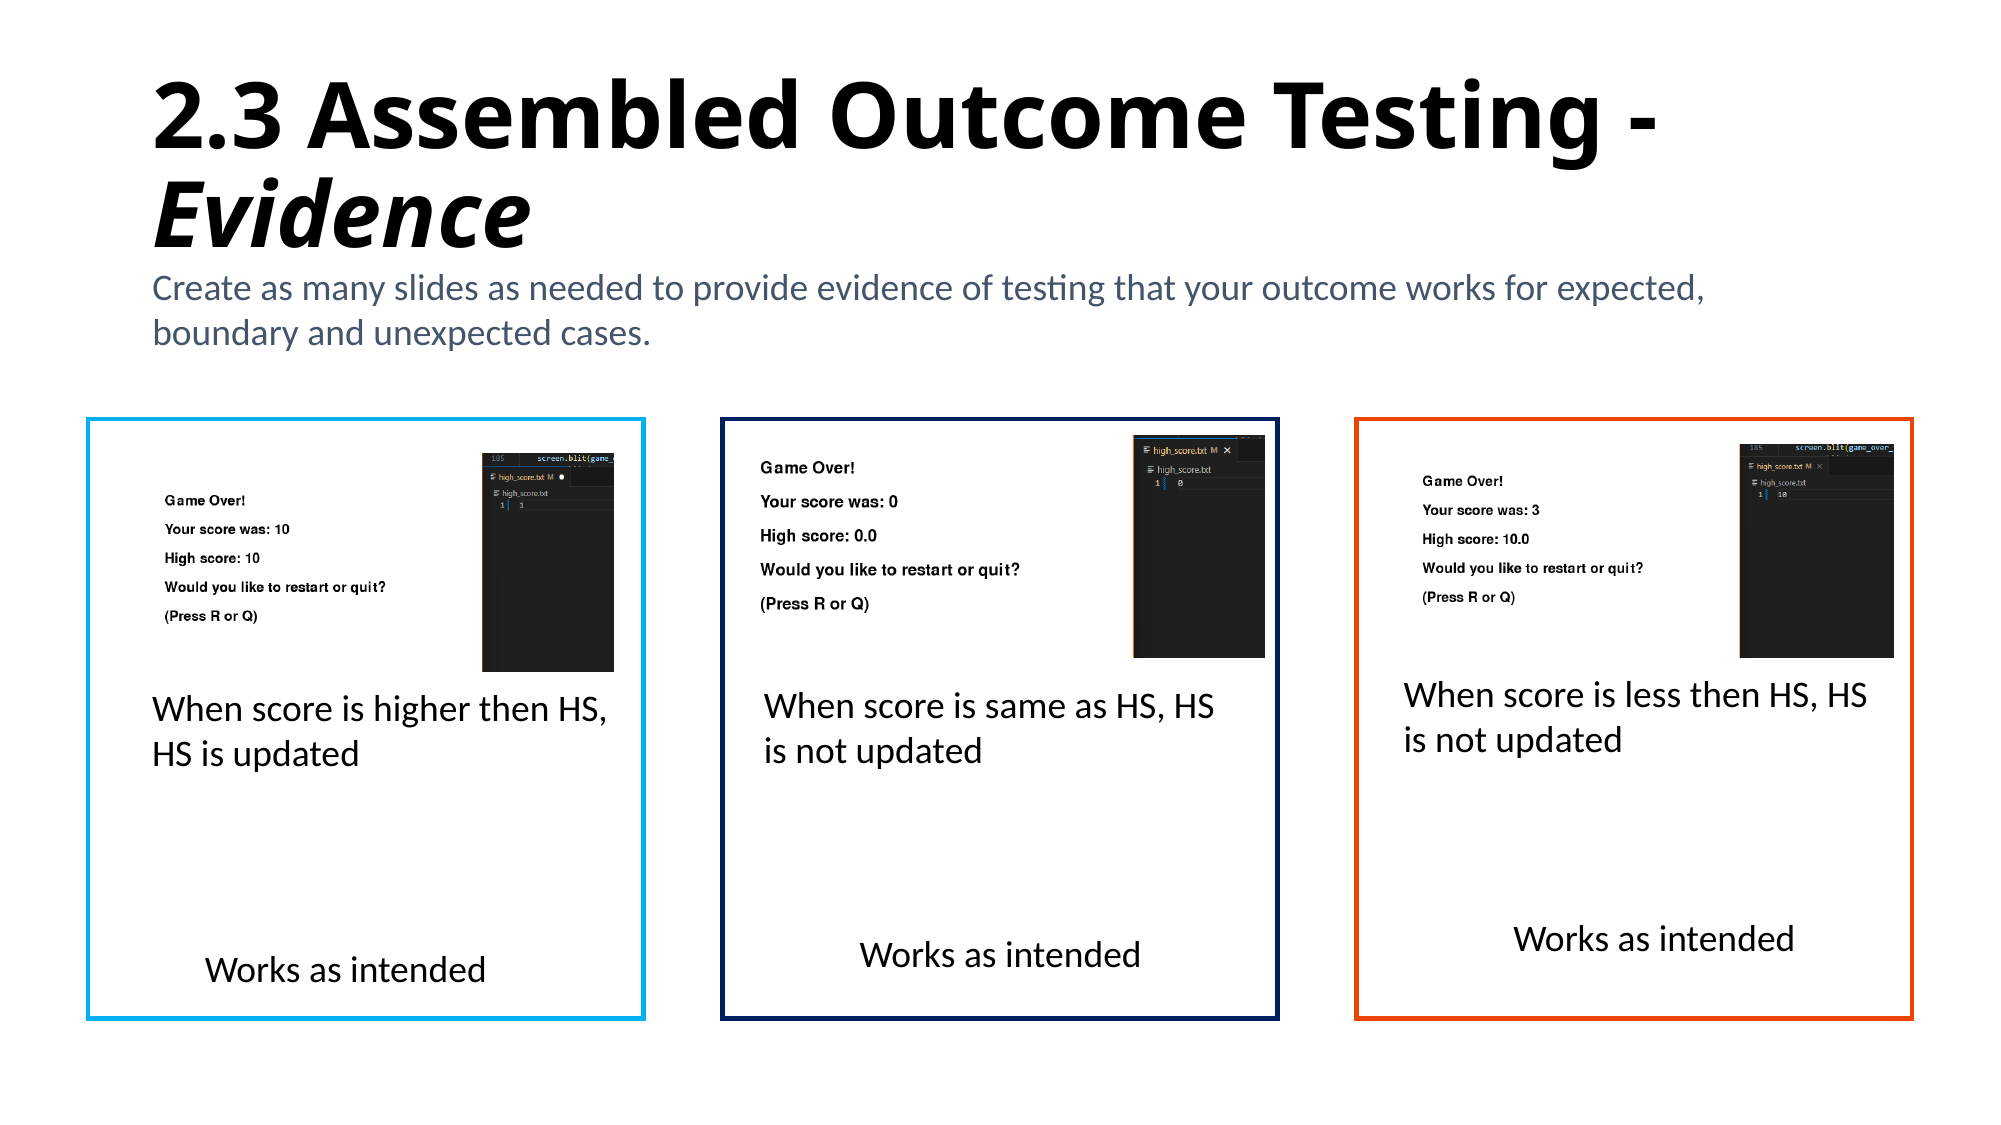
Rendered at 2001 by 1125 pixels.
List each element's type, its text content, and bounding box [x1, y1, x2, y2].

title 2.3 Assembled Outcome Testing - Evidence [137, 59, 1863, 278]
text_box [1355, 418, 1913, 1020]
text_box Works as intended [844, 922, 1173, 983]
picture [1392, 444, 1894, 658]
text_box When score is less then HS, HS is not updated [1388, 662, 1894, 767]
text_box When score is same as HS, HS is not updated [749, 673, 1254, 778]
text_box Works as intended [190, 937, 518, 997]
text_box Create as many slides as needed to provide evidence of testing that your outcome works for expected, boundary and unexpected cases. [137, 255, 1726, 360]
text_box When score is higher then HS, HS is updated [137, 676, 643, 782]
picture [738, 435, 1265, 658]
text_box Works as intended [1498, 906, 1827, 967]
picture [117, 453, 614, 672]
text_box [87, 418, 644, 1020]
text_box [721, 418, 1279, 1020]
